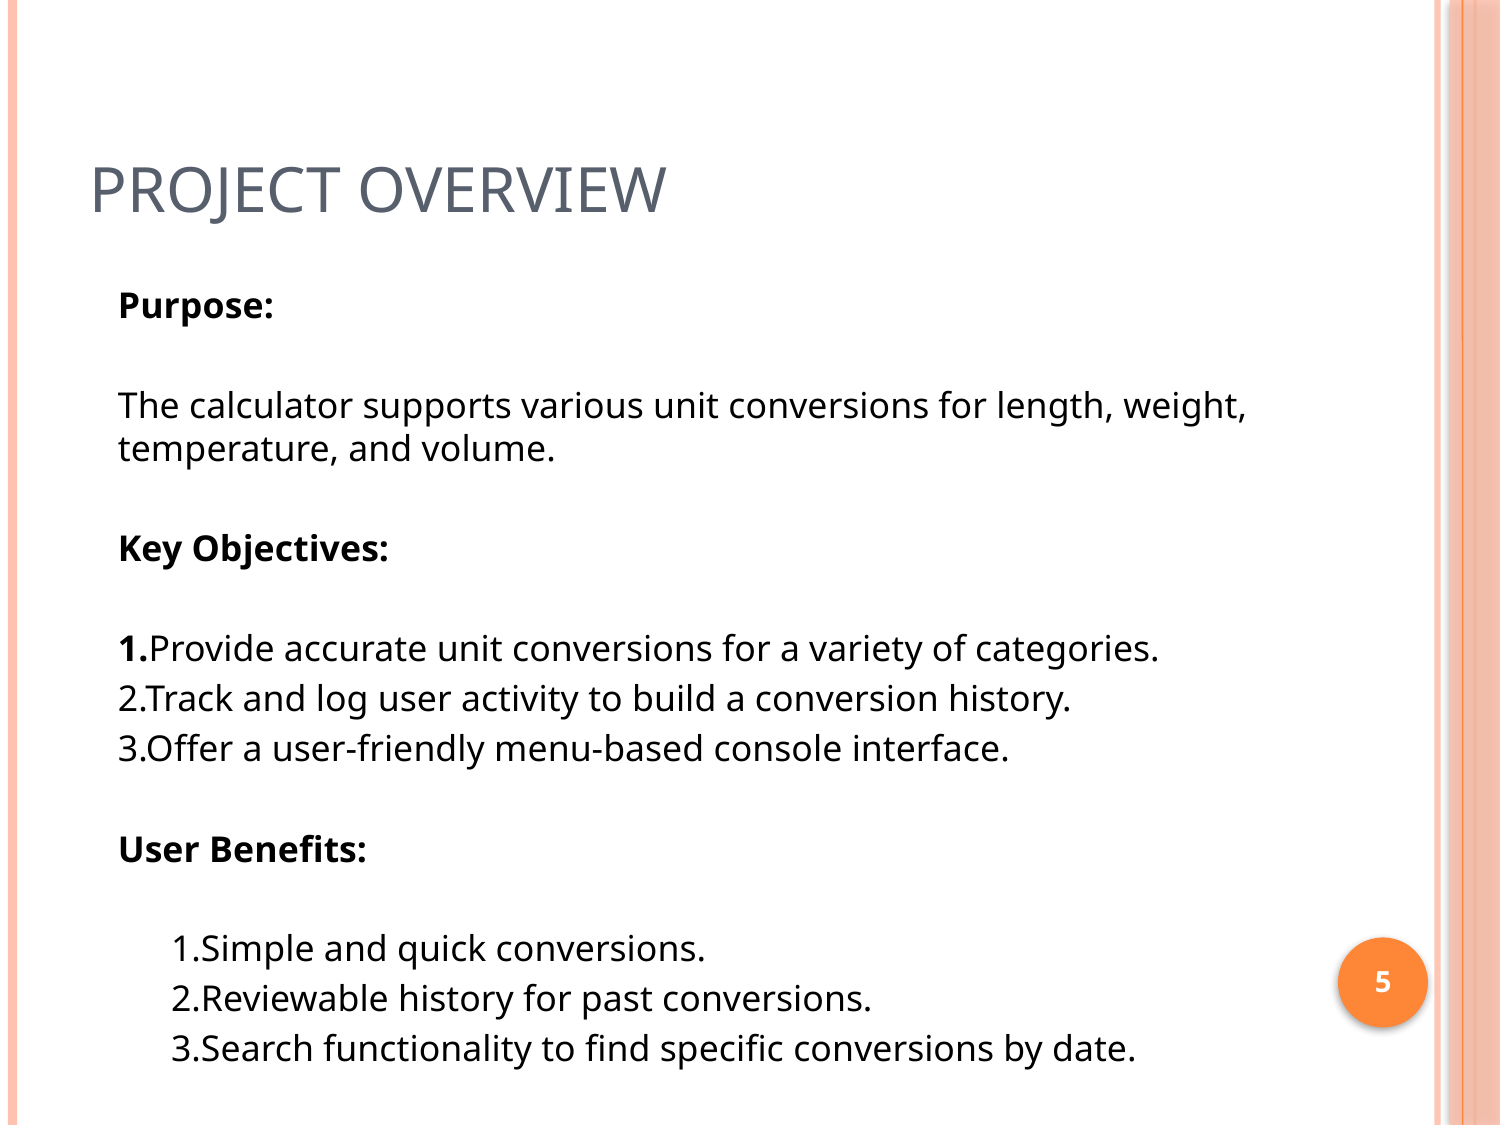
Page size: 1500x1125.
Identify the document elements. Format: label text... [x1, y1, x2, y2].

title Project Overview [75, 45, 1300, 233]
slide_number 5 [1333, 940, 1434, 1027]
list Purpose: The calculator supports various unit conversions for length, weight, temperature, and volume. Key Objectives: 1.Provide accurate unit conversions for a variety of categories. 2.Track and log user activity to build a conversion history. 3.Offer a user-friendly menu-based console interface. User Benefits: 1.Simple and quick conversions. 2.Reviewable history for past conversions. 3.Search functionality to find specific conversions by date. [103, 275, 1397, 1080]
